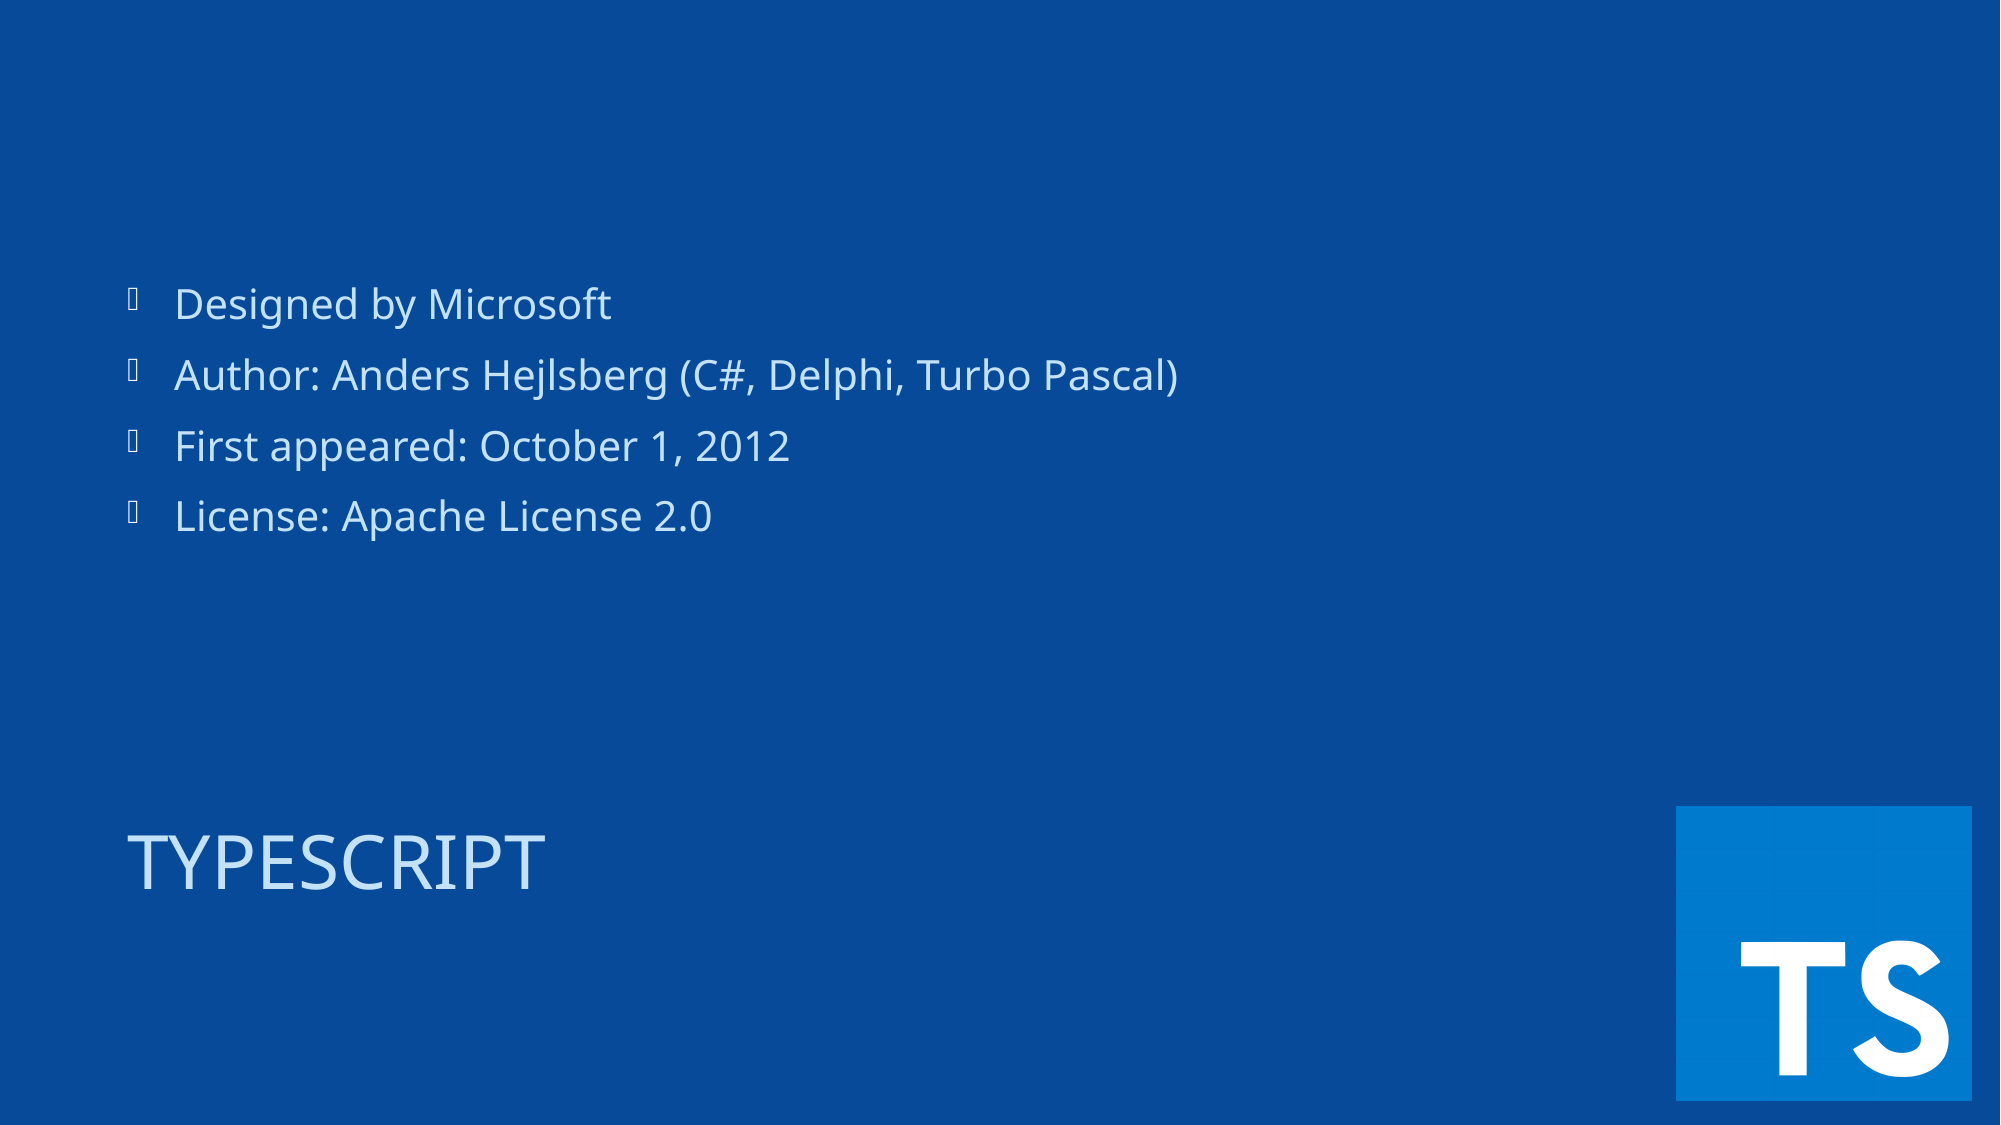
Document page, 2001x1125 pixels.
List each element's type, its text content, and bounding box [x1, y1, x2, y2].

list Designed by Microsoft Author: Anders Hejlsberg (C#, Delphi, Turbo Pascal) First appeared: October 1, 2012 License: Apache License 2.0 [112, 112, 1513, 706]
picture [1676, 806, 1972, 1102]
title Typescript [112, 736, 1513, 984]
